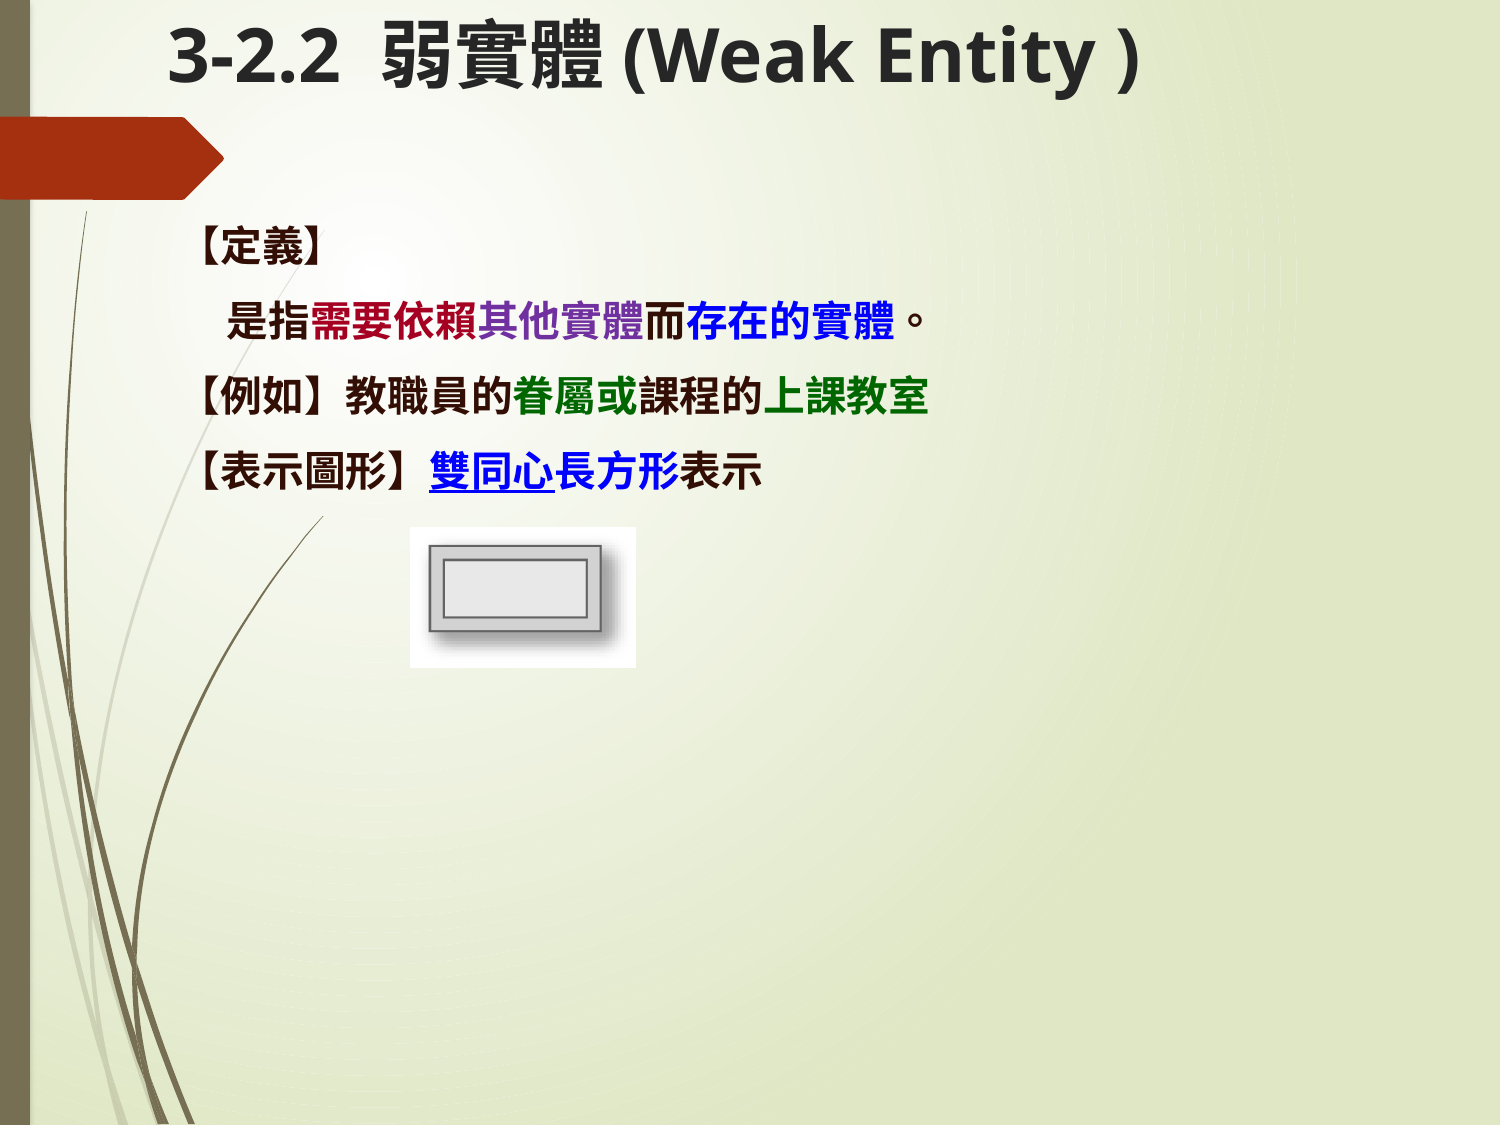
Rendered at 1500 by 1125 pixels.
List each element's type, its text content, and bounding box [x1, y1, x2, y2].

picture [409, 527, 636, 668]
text_box 【定義】 是指需要依賴其他實體而存在的實體。 【例如】教職員的眷屬或課程的上課教室 【表示圖形】雙同心長方形表示 [163, 187, 1500, 553]
title 3-2.2 弱實體(Weak Entity ) [152, 1, 1500, 188]
